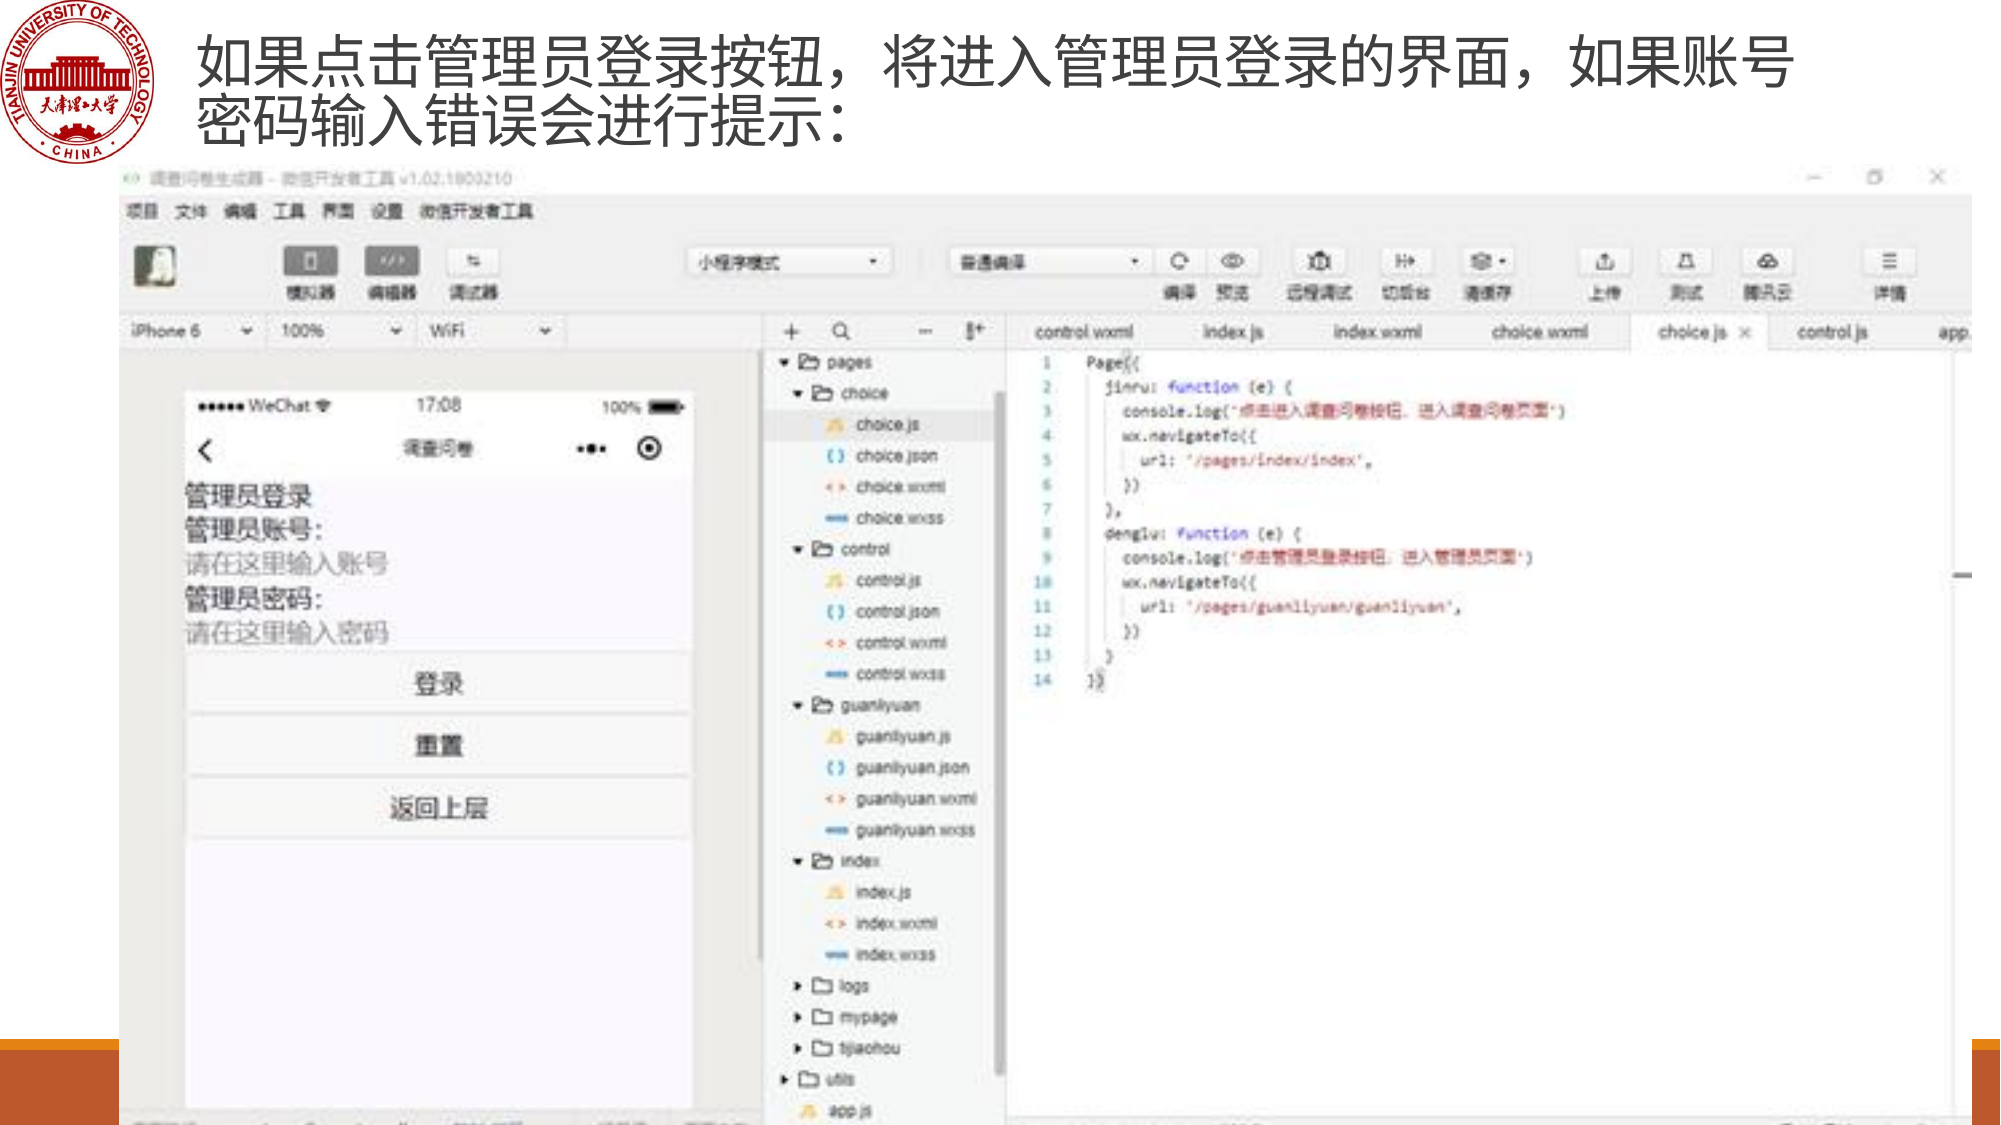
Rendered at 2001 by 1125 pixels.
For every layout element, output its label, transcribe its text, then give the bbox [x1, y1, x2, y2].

title 如果点击管理员登录按钮，将进入管理员登录的界面，如果账号密码输入错误会进行提示： [180, 47, 1830, 160]
picture [0, 0, 1972, 1125]
